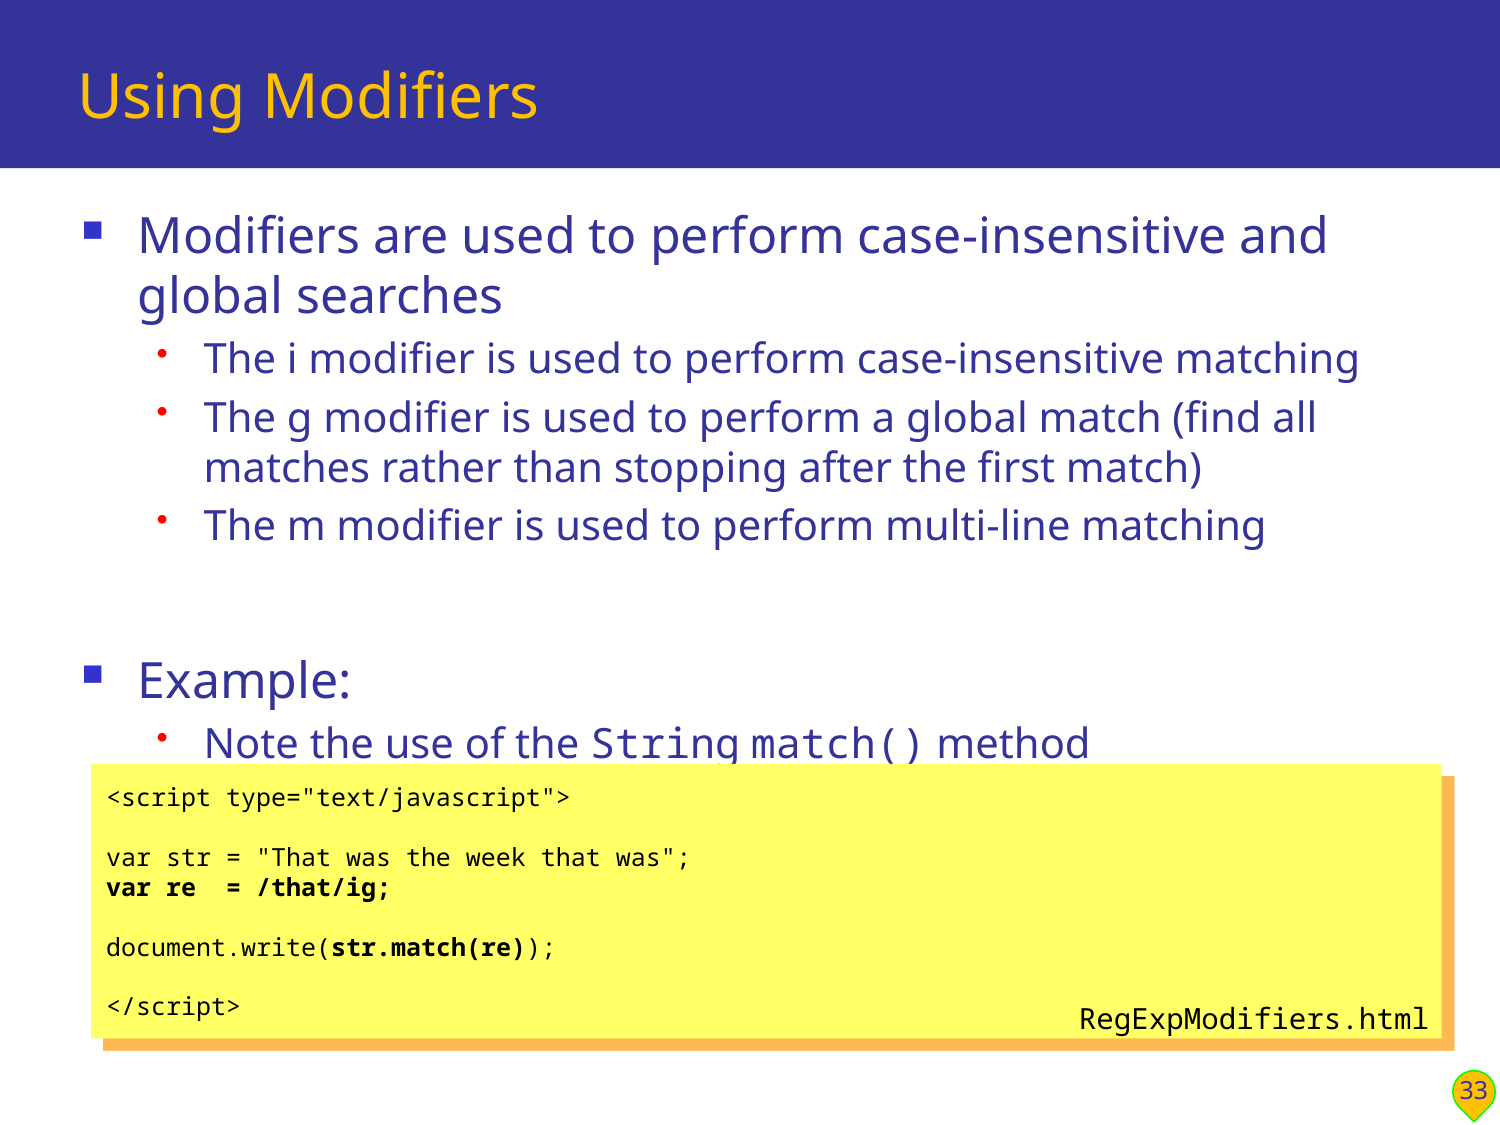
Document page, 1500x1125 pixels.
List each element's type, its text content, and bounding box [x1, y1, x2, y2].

footer 33 [1430, 1040, 1500, 1117]
text_box <script type="text/javascript"> var str = "That was the week that was"; var re = /that/ig; document.write(str.match(re)); </script> [91, 763, 1442, 1039]
text_box RegExpModifiers.html [1064, 992, 1444, 1043]
list Modifiers are used to perform case-insensitive and global searches The i modifier is used to perform case-insensitive matching The g modifier is used to perform a global match (find all matches rather than stopping after the first match) The m modifier is used to perform multi-line matching Example: Note the use of the String match() method [66, 196, 1459, 1006]
title Using Modifiers [62, 24, 1465, 139]
